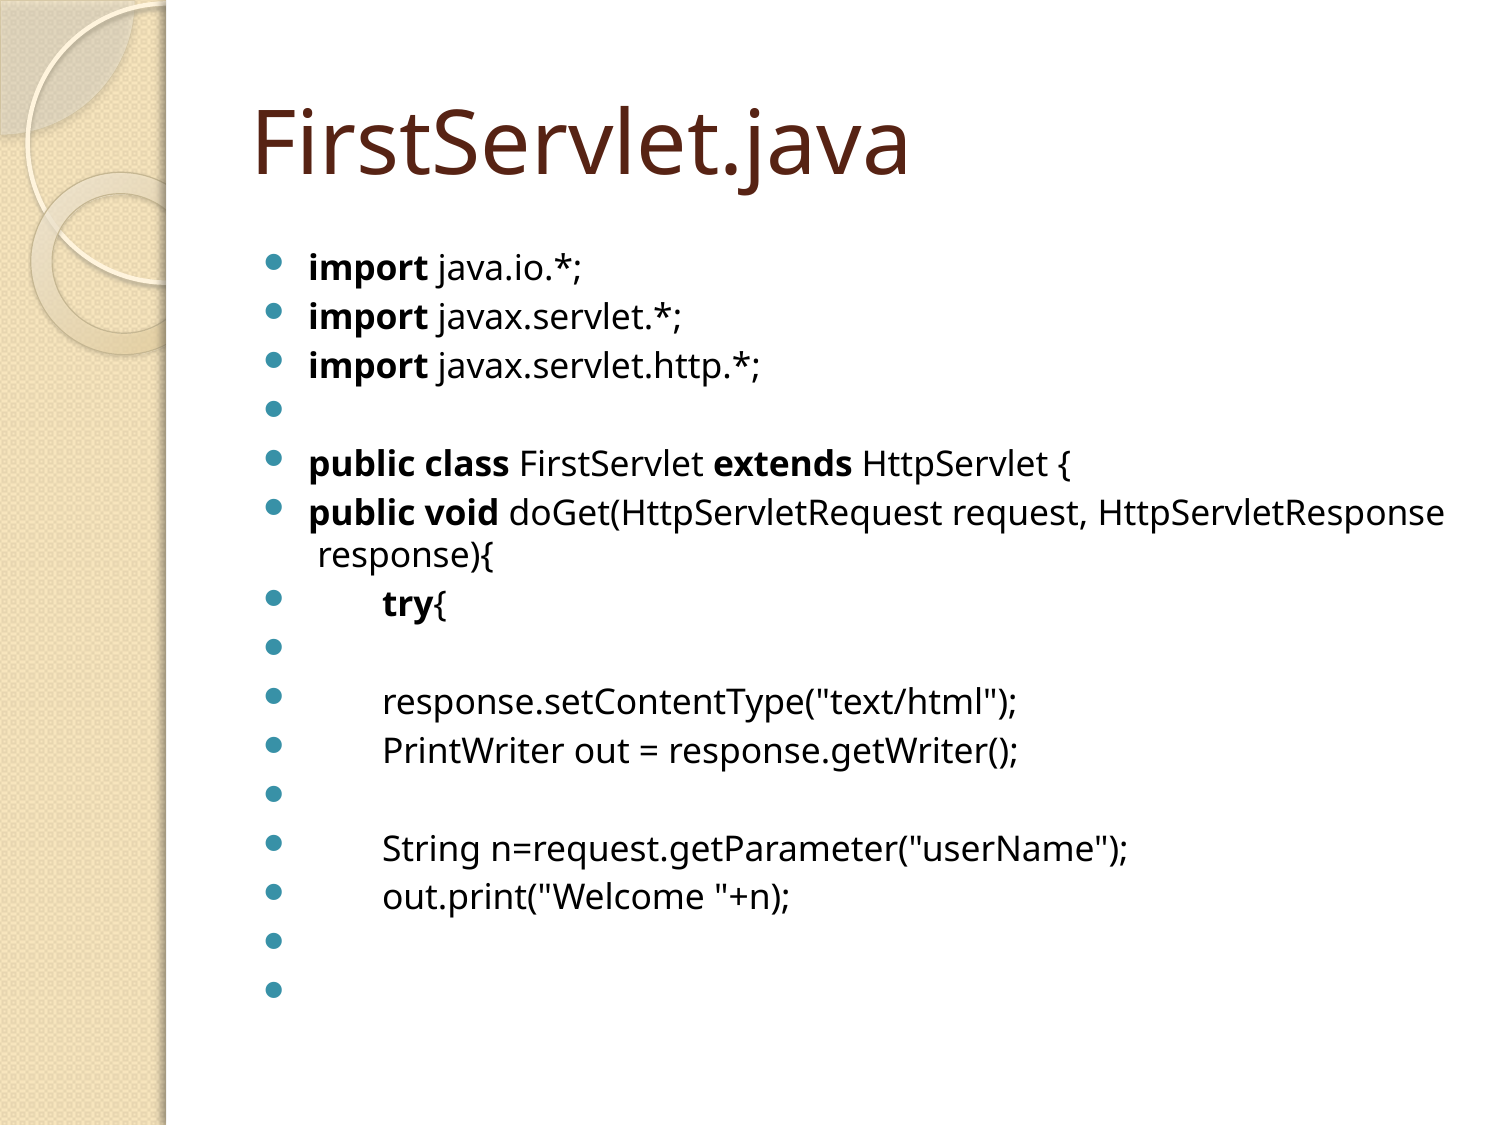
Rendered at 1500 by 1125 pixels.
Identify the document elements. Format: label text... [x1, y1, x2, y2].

list import java.io.*; import javax.servlet.*; import javax.servlet.http.*; public class FirstServlet extends HttpServlet { public void doGet(HttpServletRequest request, HttpServletResponse response){ try{ response.setContentType("text/html"); PrintWriter out = response.getWriter(); String n=request.getParameter("userName"); out.print("Welcome "+n); [235, 237, 1466, 1025]
title FirstServlet.java [235, 45, 1466, 233]
